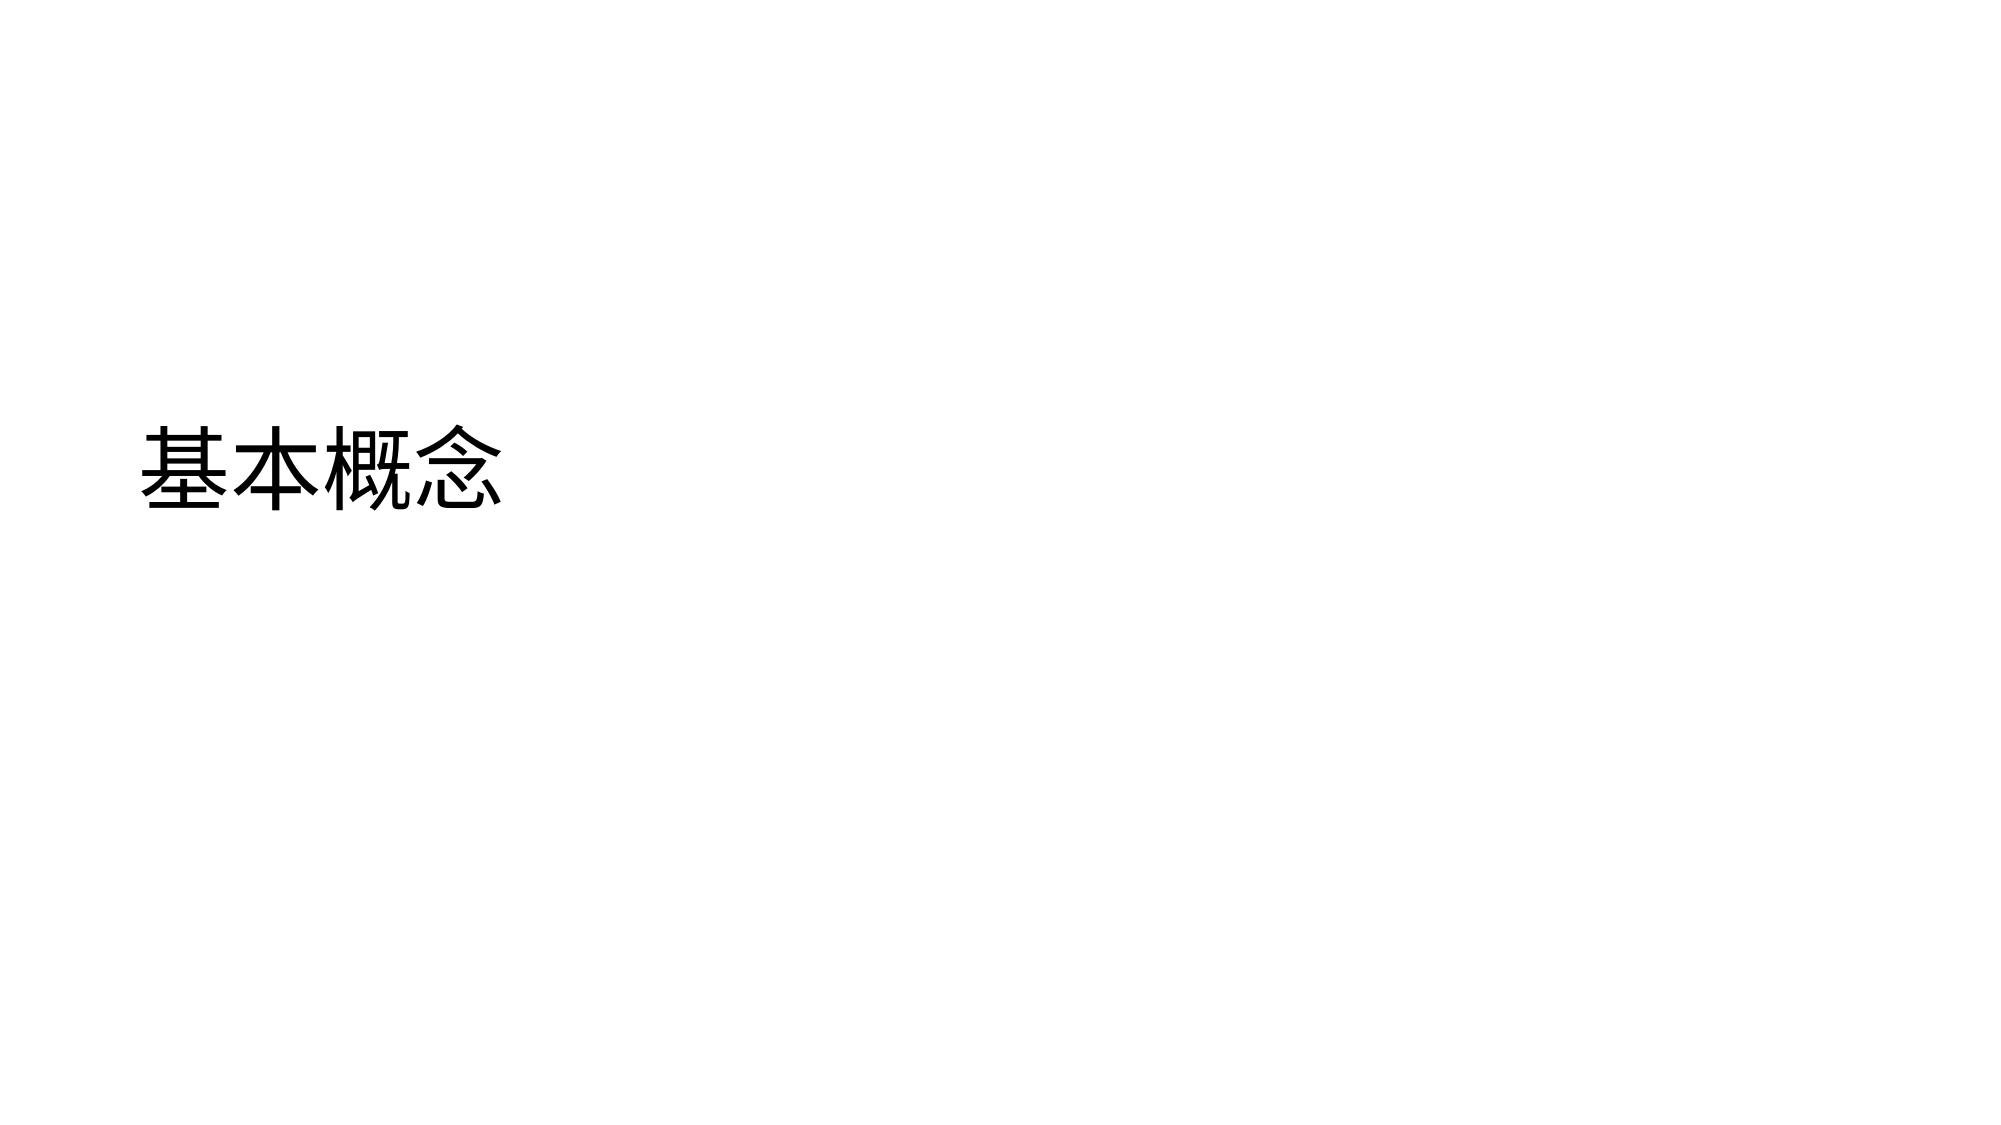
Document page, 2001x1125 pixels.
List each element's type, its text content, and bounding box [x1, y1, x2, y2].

title 基本概念 [123, 365, 1849, 583]
